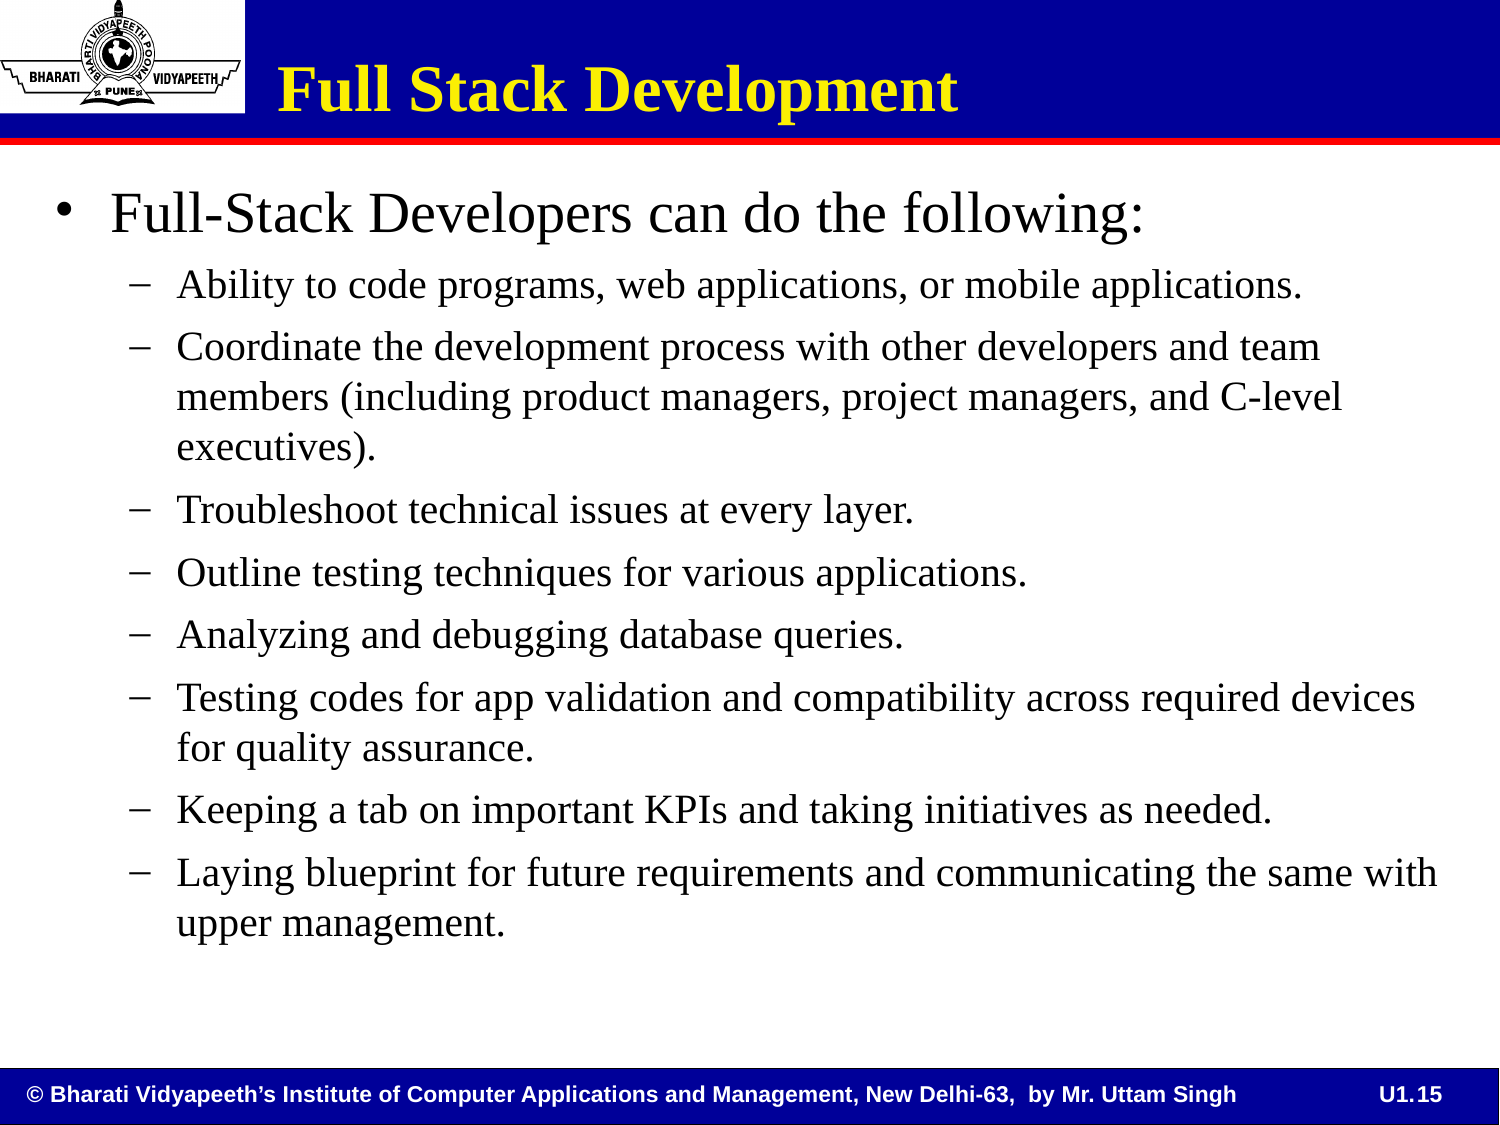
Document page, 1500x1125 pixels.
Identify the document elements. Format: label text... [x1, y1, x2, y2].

text_box Full Stack Development [262, 37, 1425, 150]
picture [0, 0, 241, 106]
list Full-Stack Developers can do the following: Ability to code programs, web applications, or mobile applications. Coordinate the development process with other developers and team members (including product managers, project managers, and C-level executives). Troubleshoot technical issues at every layer. Outline testing techniques for various applications. Analyzing and debugging database queries. Testing codes for app validation and compatibility across required devices for quality assurance. Keeping a tab on important KPIs and taking initiatives as needed. Laying blueprint for future requirements and communicating the same with upper management. [39, 166, 1469, 1024]
